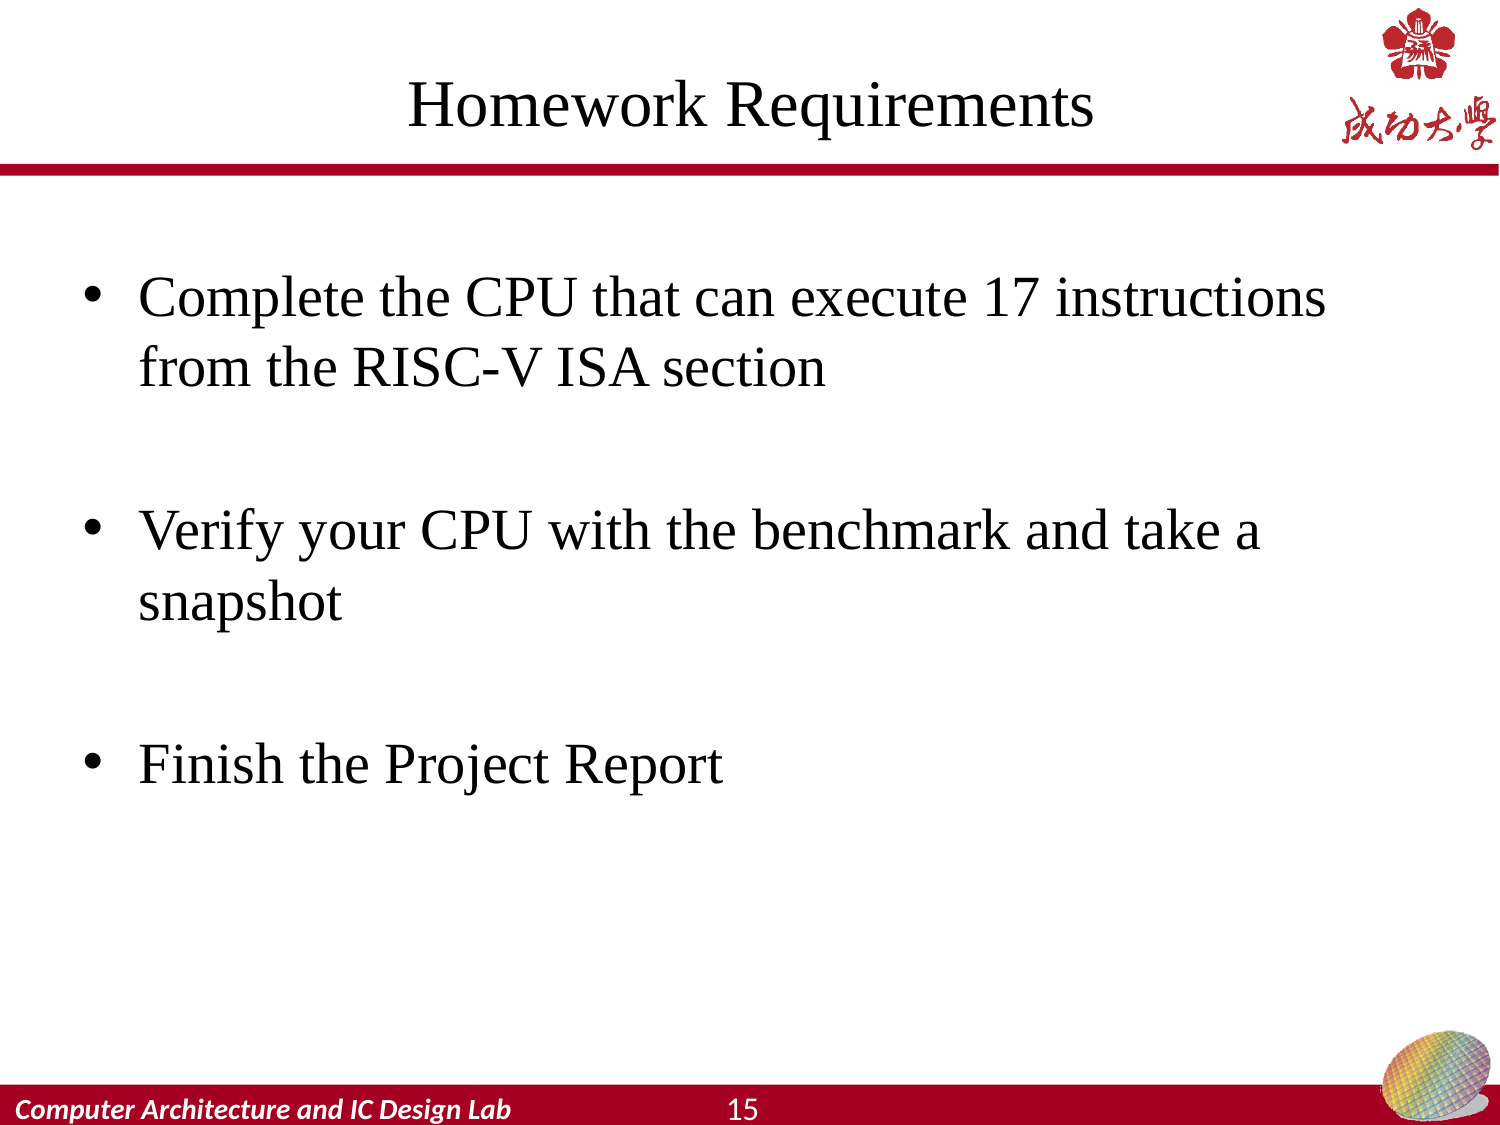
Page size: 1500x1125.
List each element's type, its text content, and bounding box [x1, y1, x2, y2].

title Homework Requirements [74, 34, 1430, 165]
list Complete the CPU that can execute 17 instructions from the RISC-V ISA section Verify your CPU with the benchmark and take a snapshot Finish the Project Report [67, 250, 1418, 815]
picture [1380, 1028, 1493, 1123]
slide_number 15 [594, 1089, 891, 1125]
picture [1342, 8, 1496, 150]
